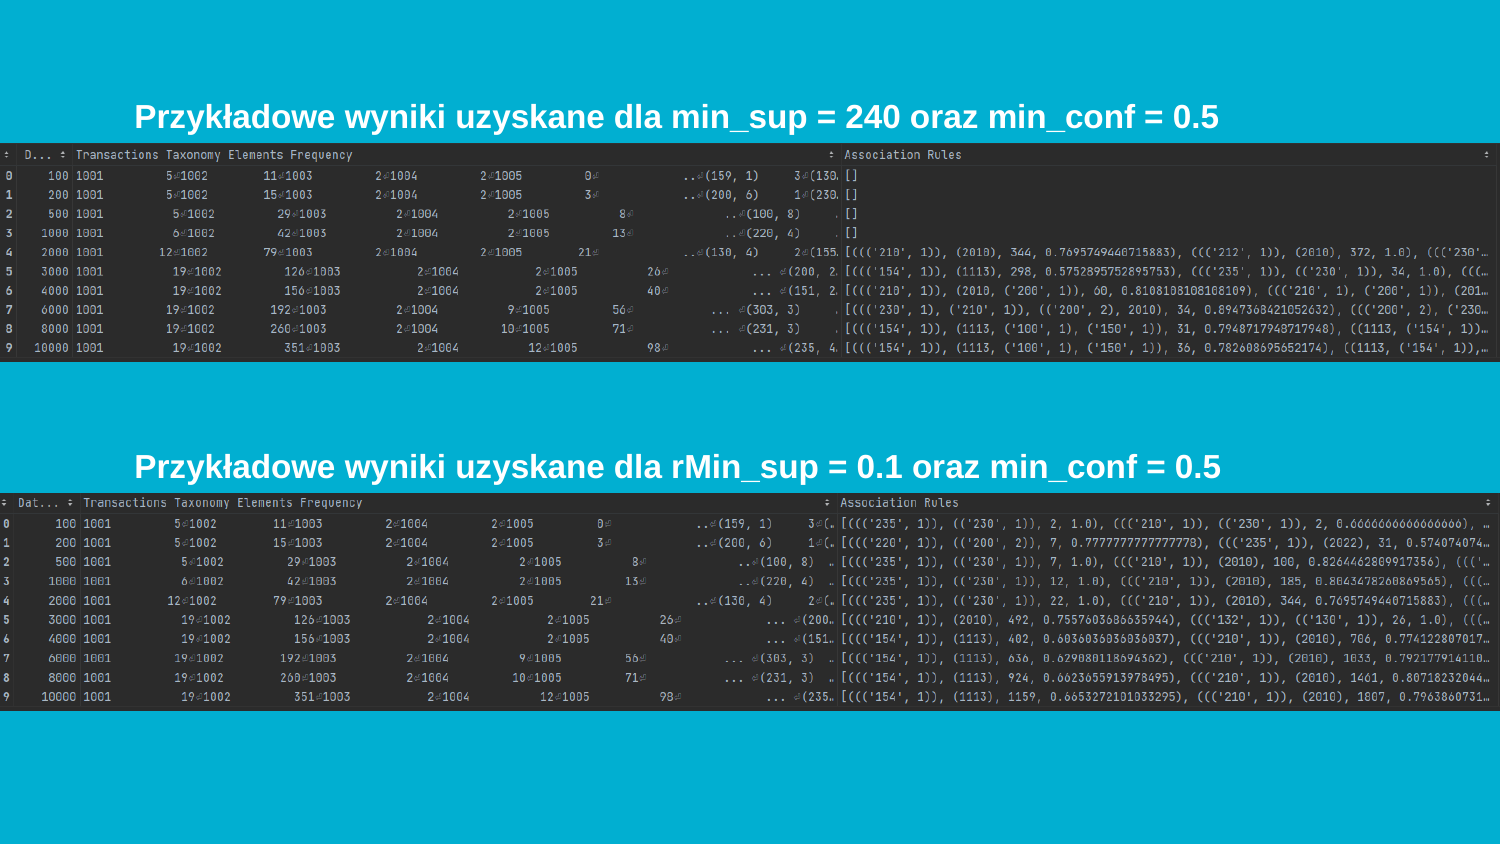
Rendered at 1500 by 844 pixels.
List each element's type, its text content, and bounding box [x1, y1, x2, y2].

picture [0, 143, 1500, 363]
text_box Przykładowe wyniki uzyskane dla rMin_sup = 0.1 oraz min_conf = 0.5 [119, 437, 1341, 491]
text_box Przykładowe wyniki uzyskane dla min_sup = 240 oraz min_conf = 0.5 [119, 88, 1341, 142]
picture [0, 493, 1500, 712]
